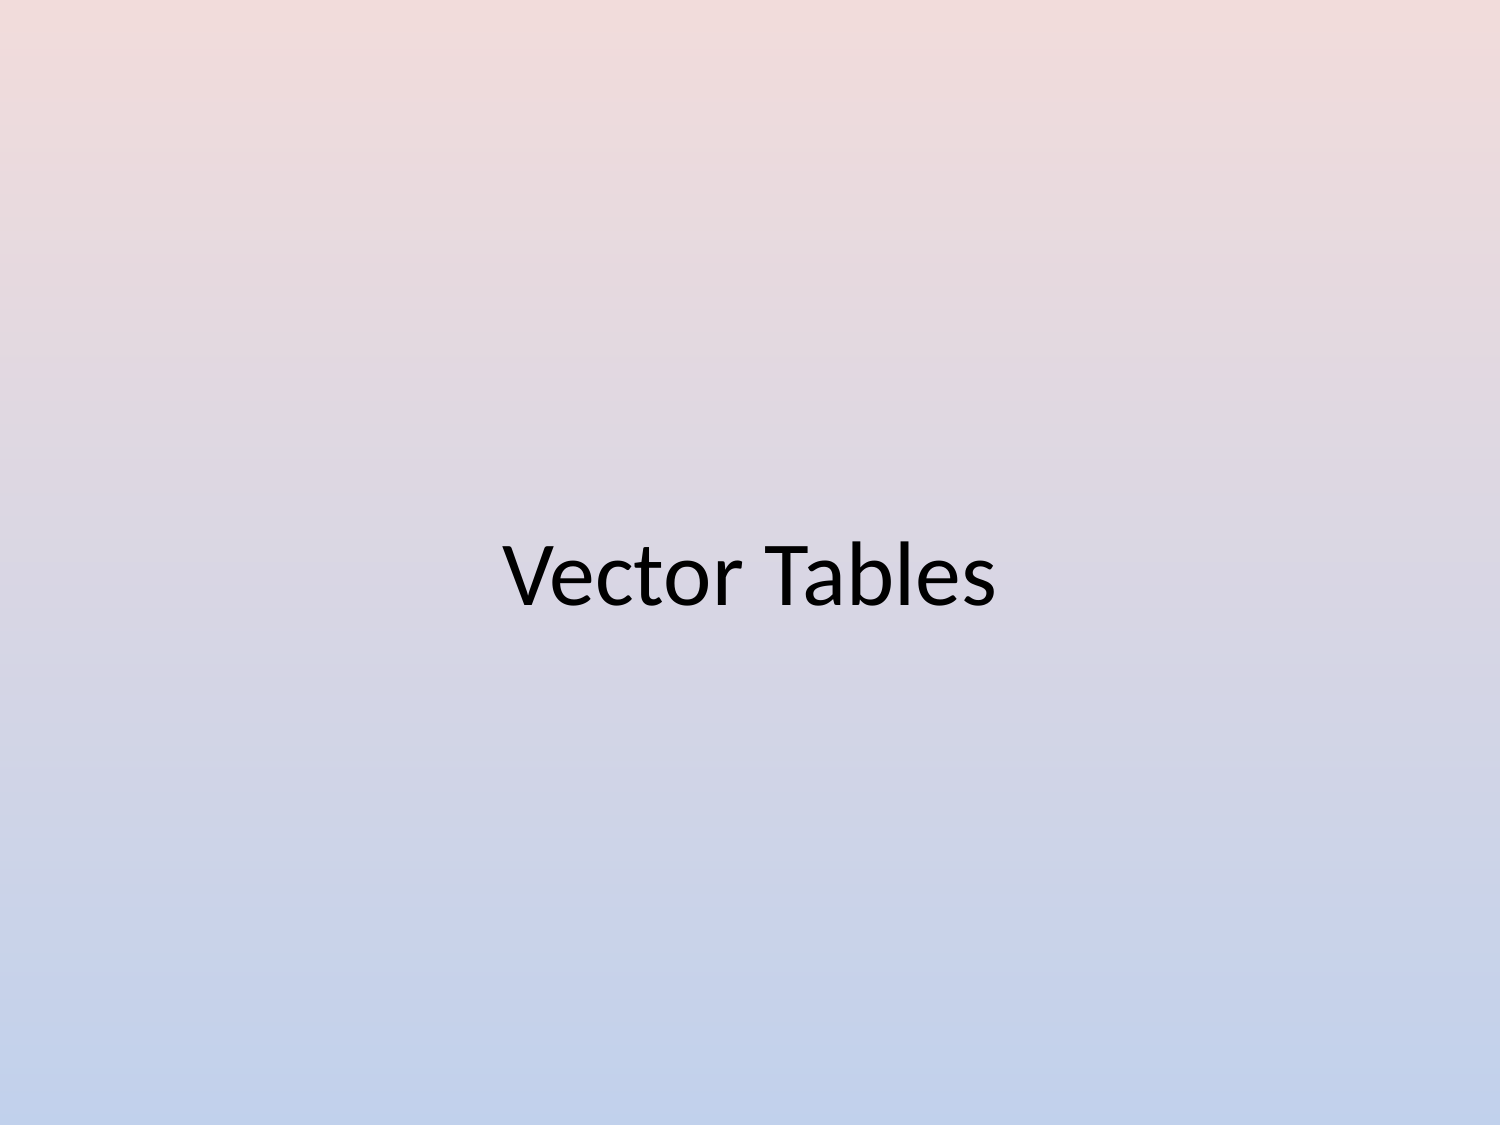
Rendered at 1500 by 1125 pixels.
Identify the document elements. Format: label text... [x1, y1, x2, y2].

text_box Vector Tables [74, 474, 1425, 663]
